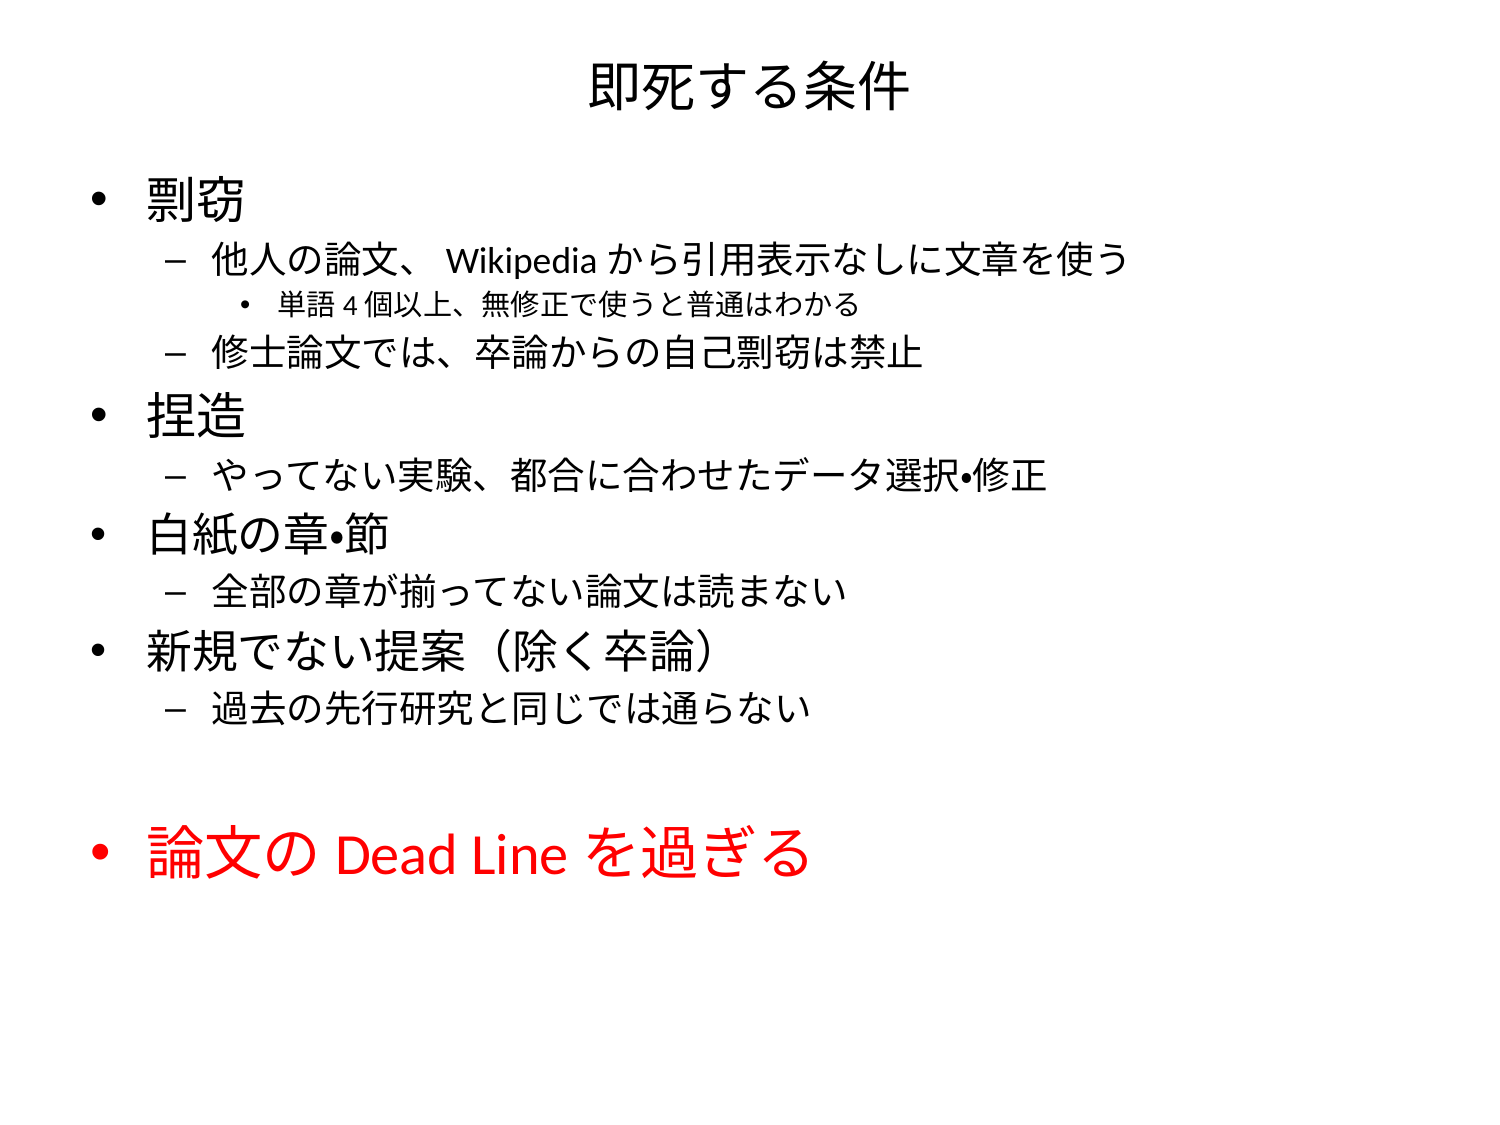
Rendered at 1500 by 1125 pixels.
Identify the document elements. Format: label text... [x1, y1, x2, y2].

list 剽窃 他人の論文、Wikipediaから引用表示なしに文章を使う 単語4個以上、無修正で使うと普通はわかる 修士論文では、卒論からの自己剽窃は禁止 捏造 やってない実験、都合に合わせたデータ選択・修正 白紙の章・節 全部の章が揃ってない論文は読まない 新規でない提案（除く卒論） 過去の先行研究と同じでは通らない 論文のDead Lineを過ぎる [75, 160, 1425, 1005]
title 即死する条件 [75, 45, 1425, 126]
